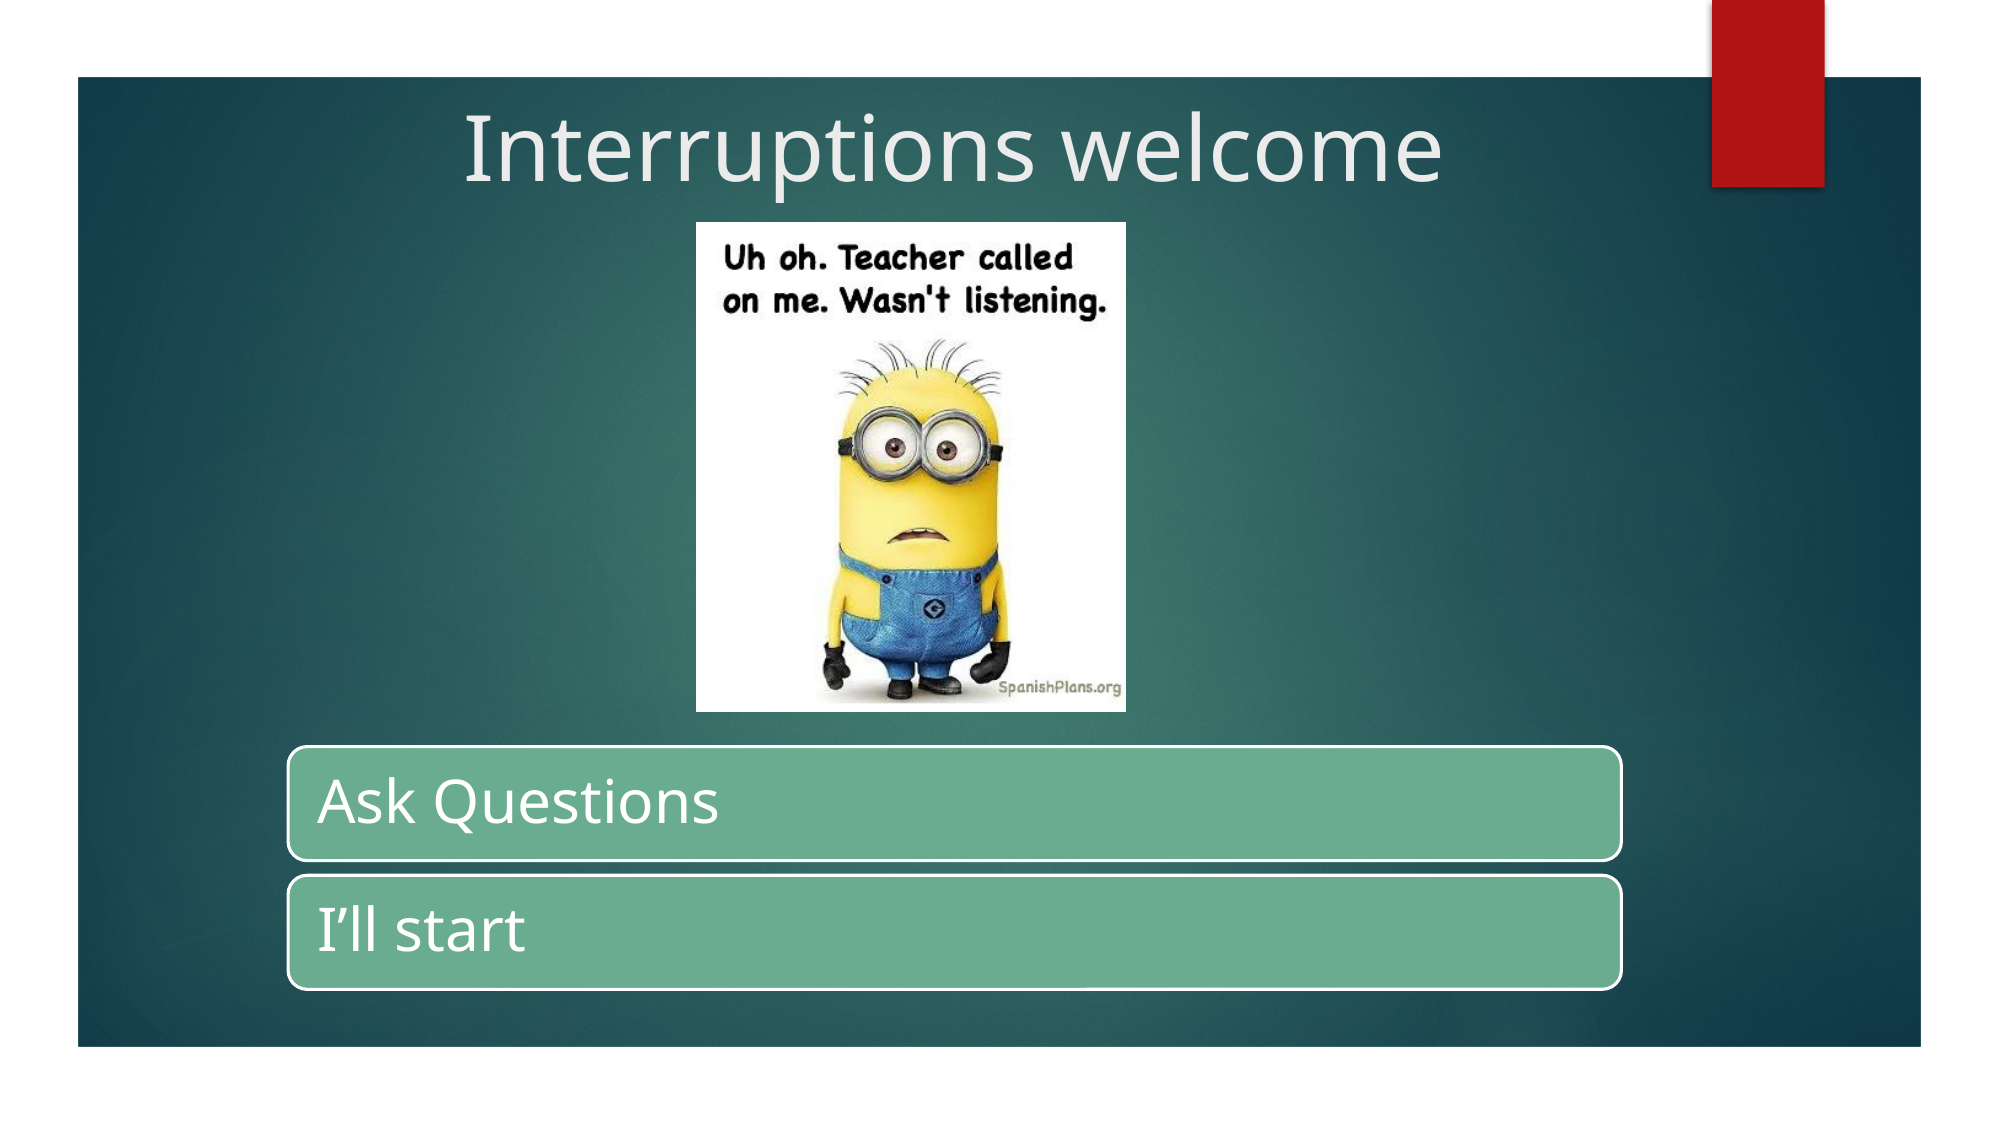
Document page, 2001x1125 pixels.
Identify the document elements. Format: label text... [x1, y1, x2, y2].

picture [695, 221, 1126, 712]
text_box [287, 746, 1622, 991]
title Interruptions welcome [230, 87, 1679, 208]
